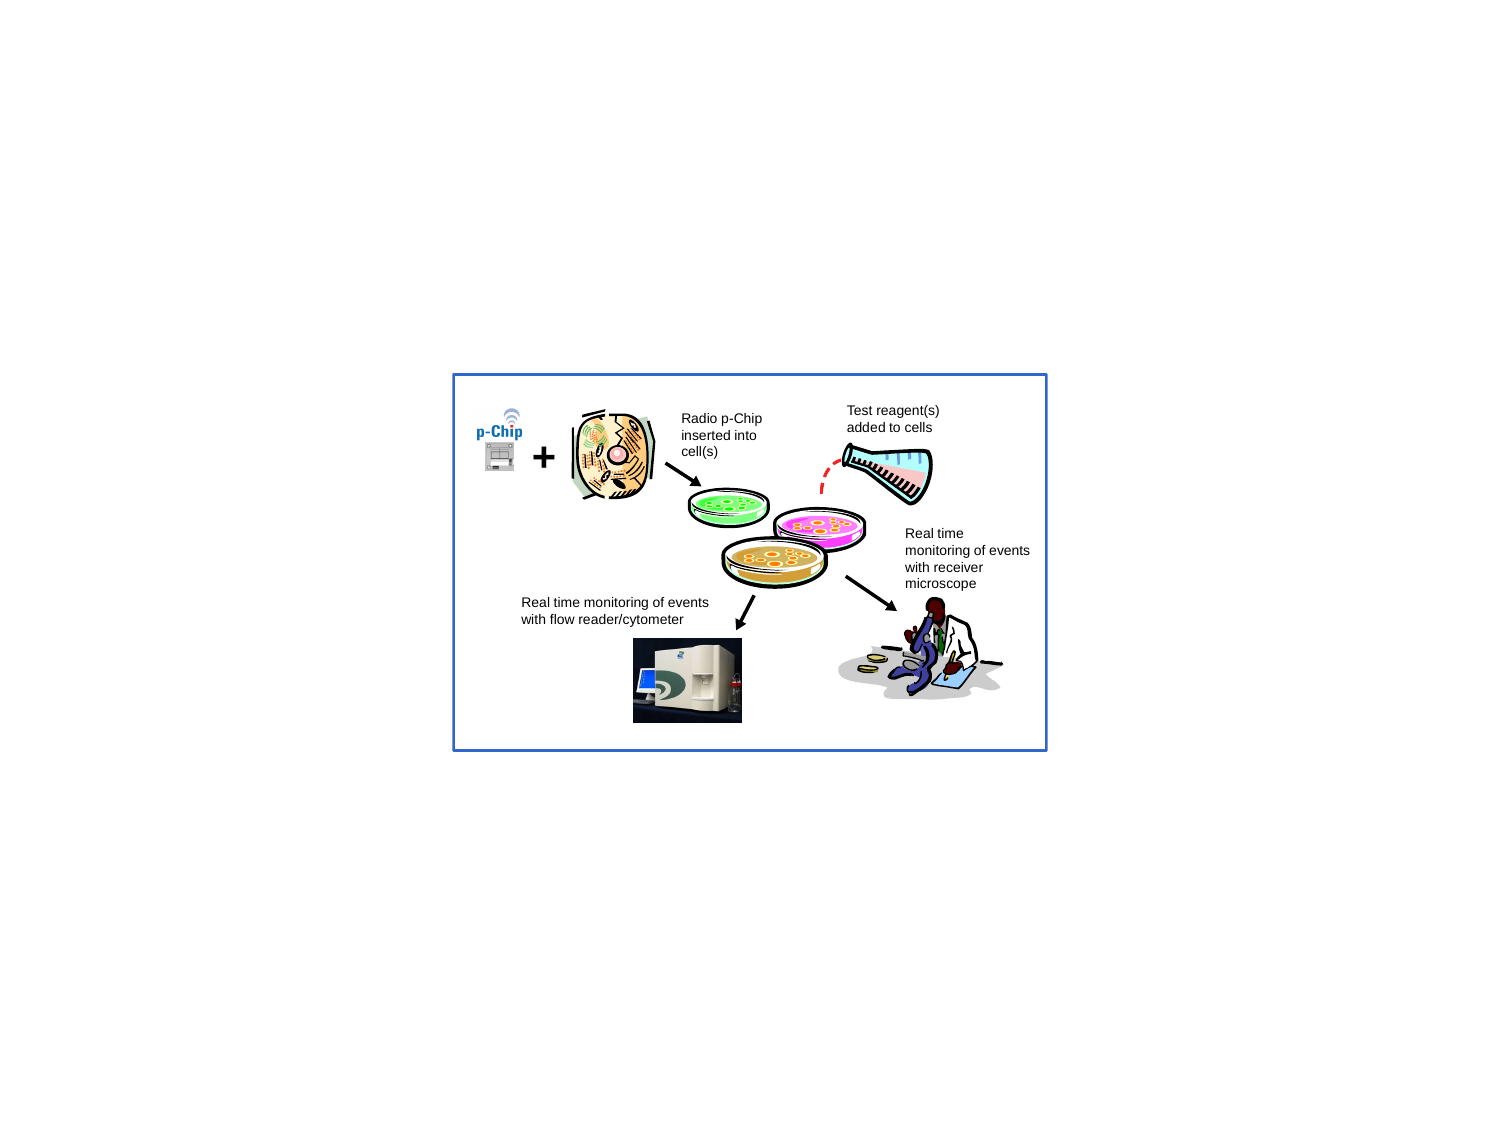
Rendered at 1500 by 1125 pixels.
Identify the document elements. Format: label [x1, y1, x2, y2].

picture [452, 373, 1048, 752]
